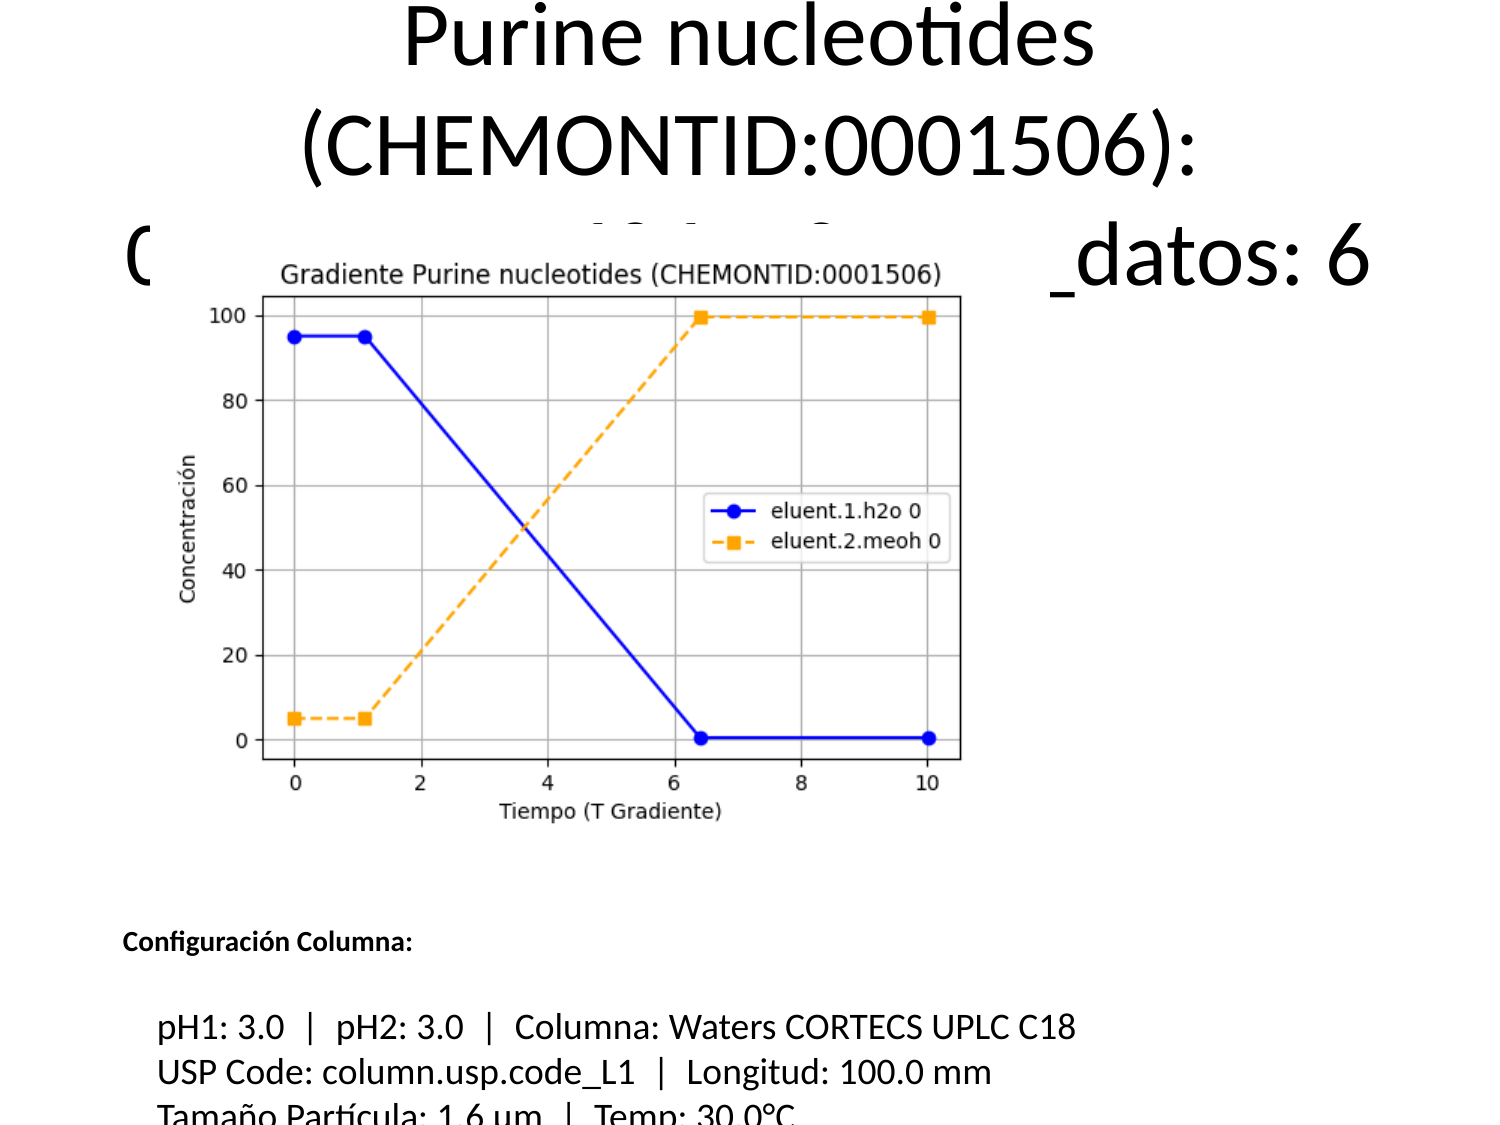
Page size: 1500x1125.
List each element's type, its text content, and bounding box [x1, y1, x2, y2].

text_box Configuración Columna: pH1: 3.0 | pH2: 3.0 | Columna: Waters CORTECS UPLC C18 USP Code: column.usp.code_L1 | Longitud: 100.0 mm Tamaño Partícula: 1.6 µm | Temp: 30.0°C Flujo: 0.4 mL/min | T0: 0.55125 min [108, 869, 1092, 1125]
picture [149, 224, 1051, 826]
title Purine nucleotides (CHEMONTID:0001506): 0.4221225568672804, n_datos: 6 [75, 45, 1425, 233]
